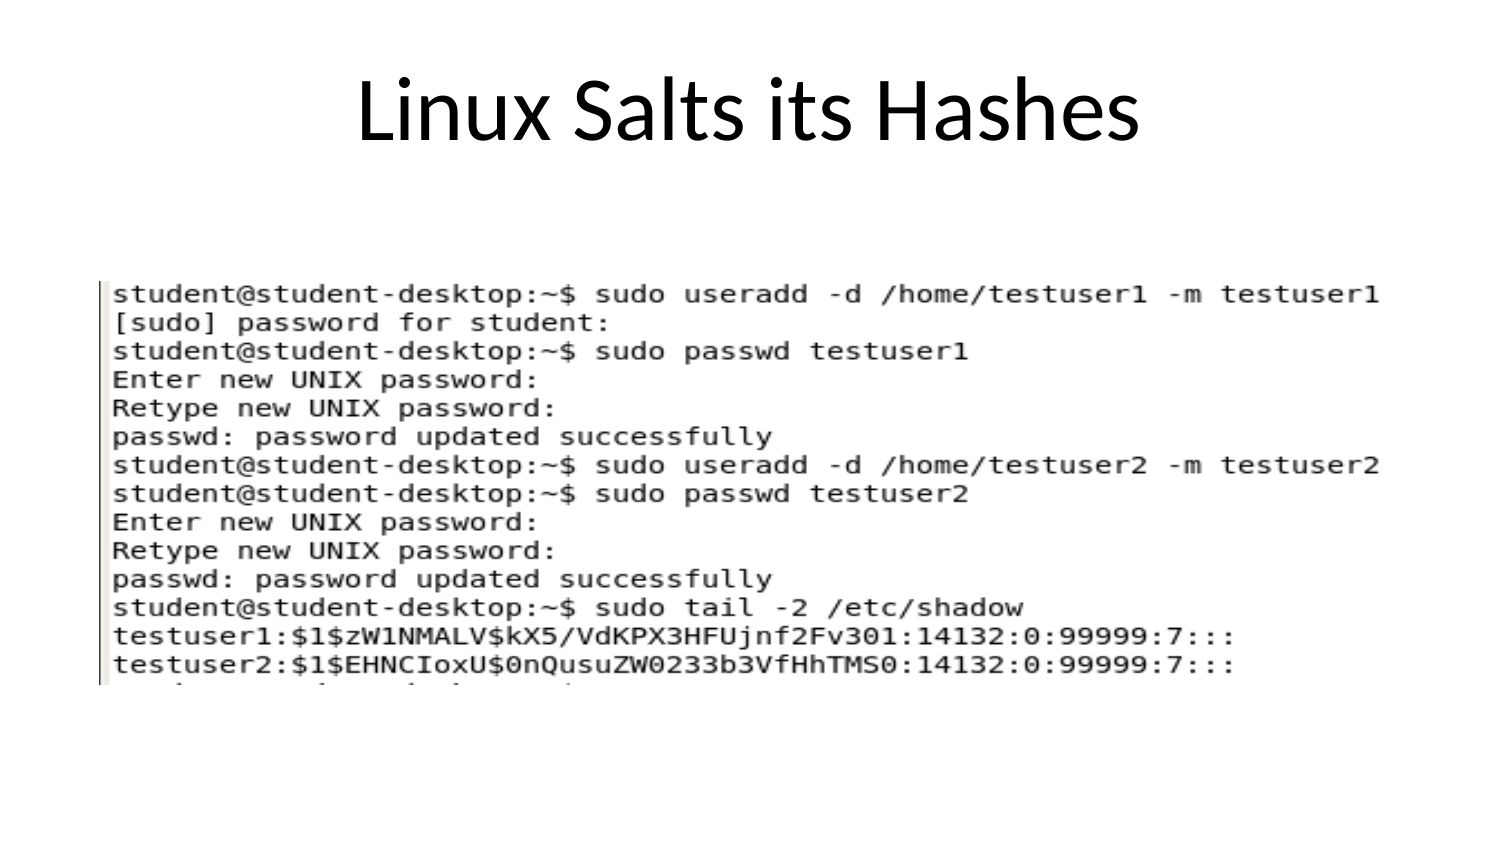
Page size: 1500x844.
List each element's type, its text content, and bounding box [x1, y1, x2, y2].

title Linux Salts its Hashes [75, 33, 1425, 175]
picture [99, 280, 1410, 685]
